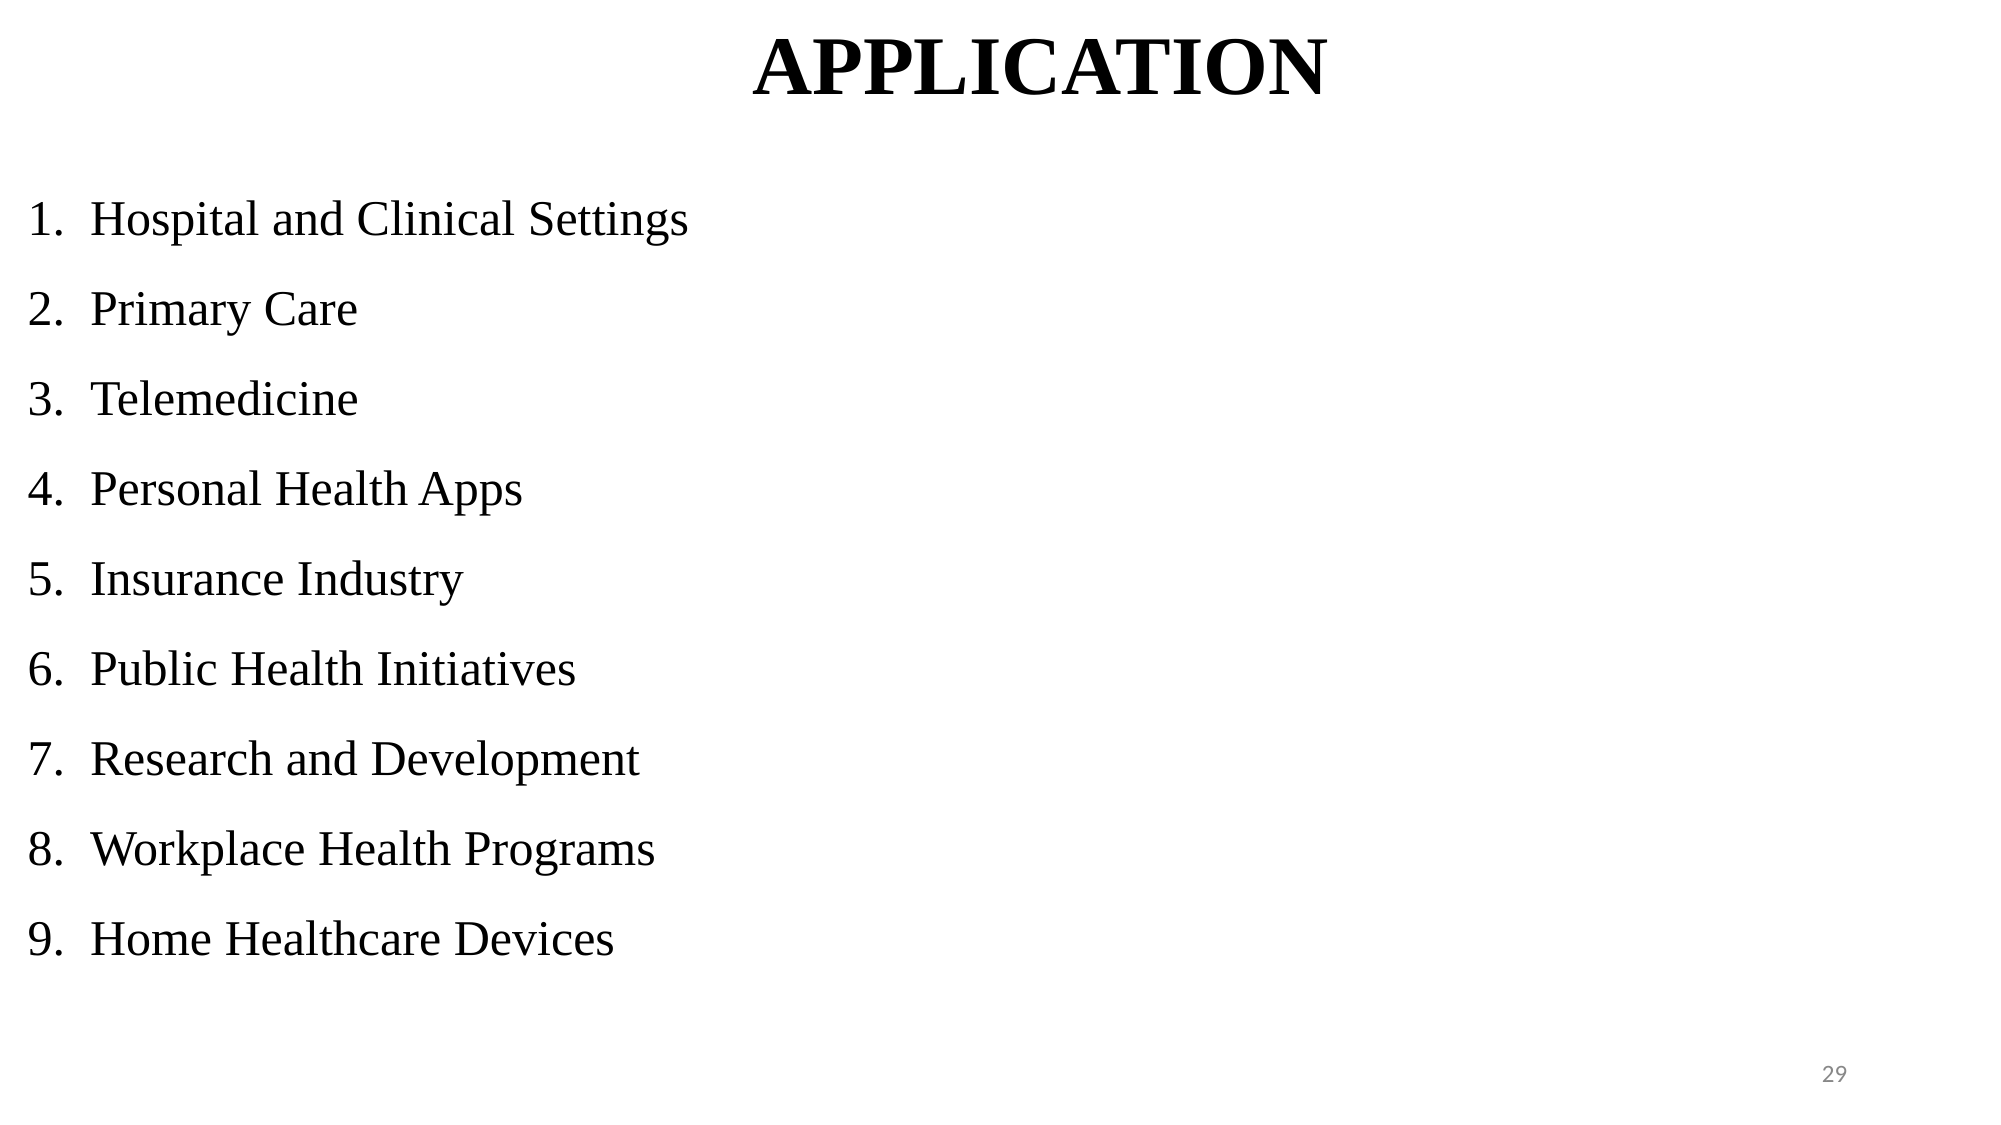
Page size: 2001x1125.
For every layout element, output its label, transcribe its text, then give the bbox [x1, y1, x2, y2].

slide_number ‹#› [1412, 1042, 1863, 1103]
title APPLICATION [137, 0, 1863, 148]
list Hospital and Clinical Settings Primary Care Telemedicine Personal Health Apps Insurance Industry Public Health Initiatives Research and Development Workplace Health Programs Home Healthcare Devices [0, 148, 2000, 1125]
